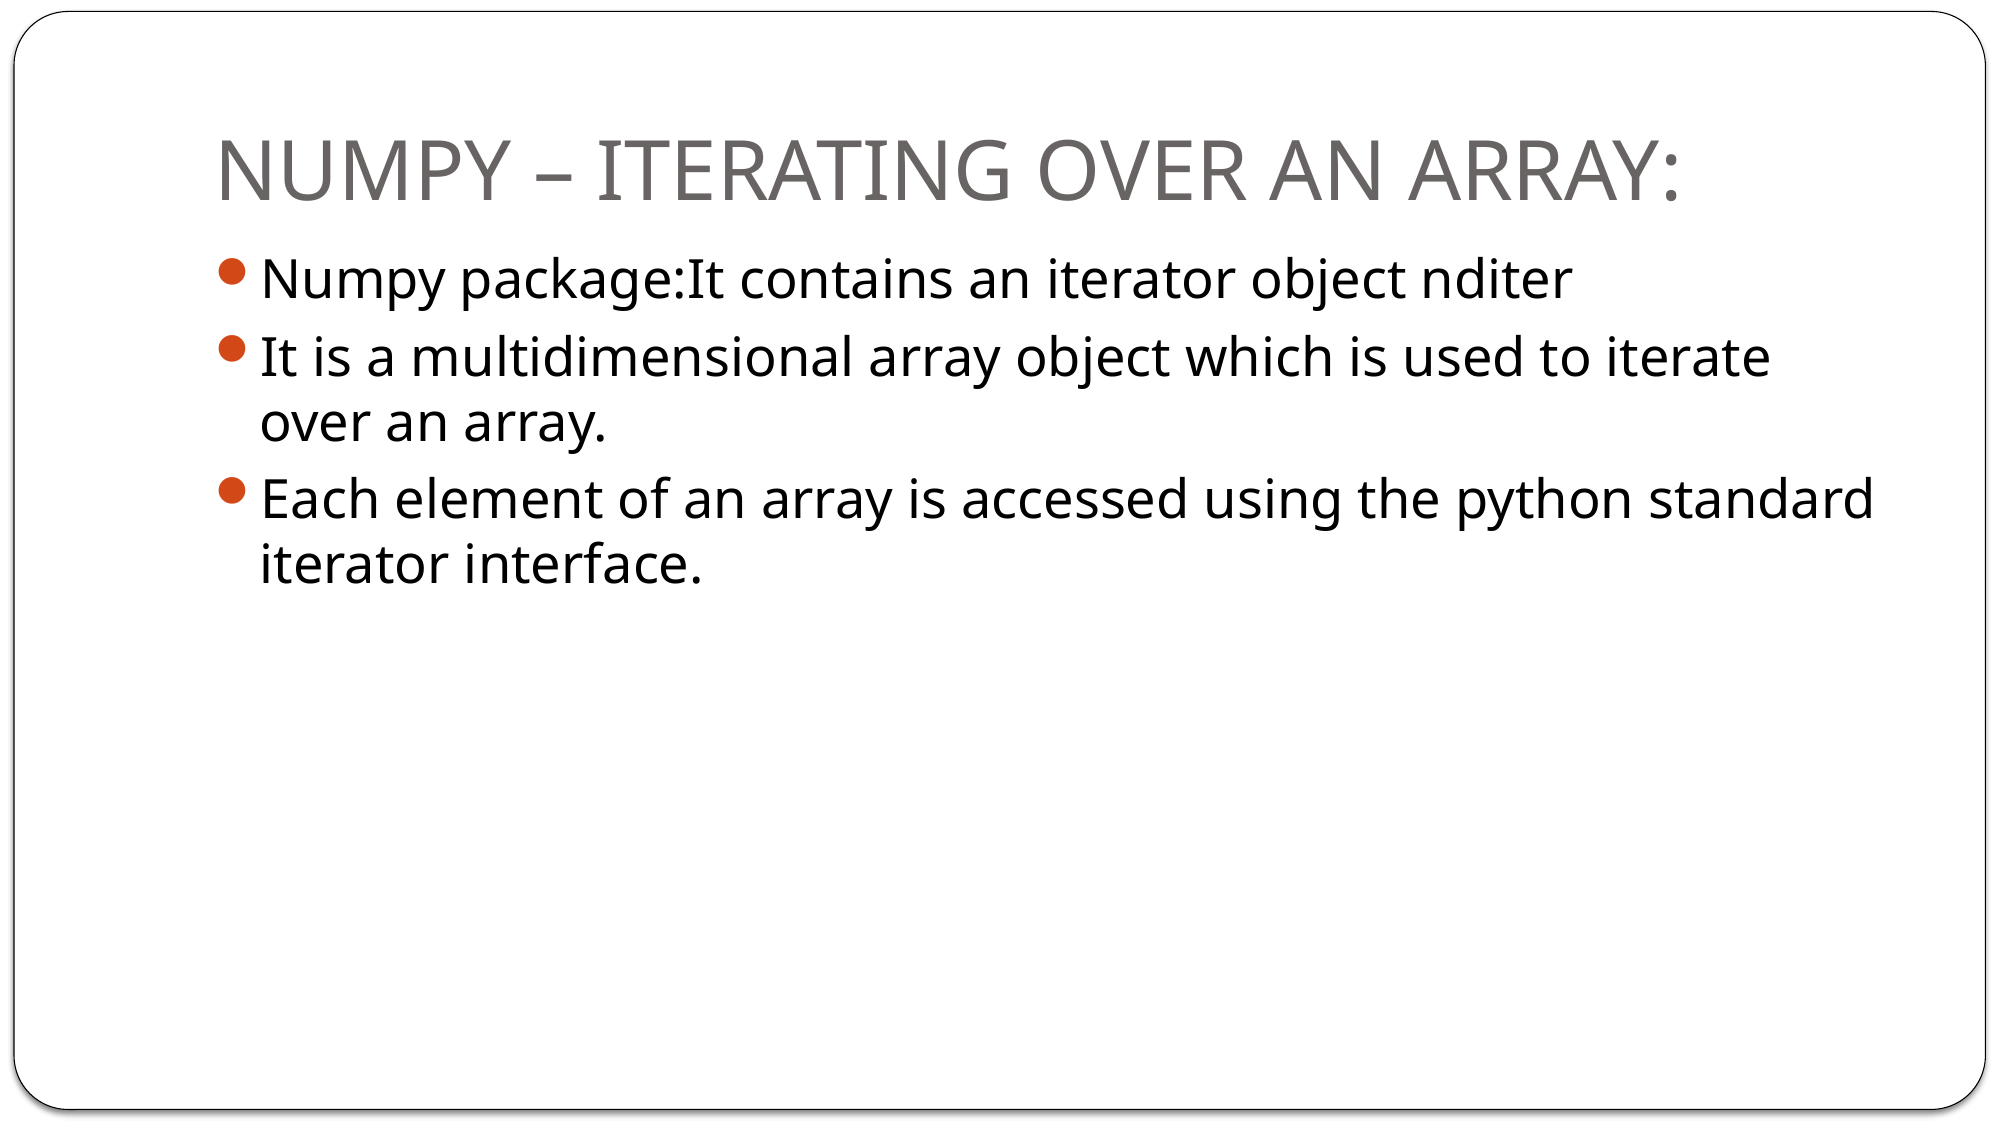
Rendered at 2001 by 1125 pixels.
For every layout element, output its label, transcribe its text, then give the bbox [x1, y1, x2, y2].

list Numpy package:It contains an iterator object nditer It is a multidimensional array object which is used to iterate over an array. Each element of an array is accessed using the python standard iterator interface. [200, 237, 1900, 988]
title NUMPY – ITERATING OVER AN ARRAY: [200, 45, 1900, 233]
